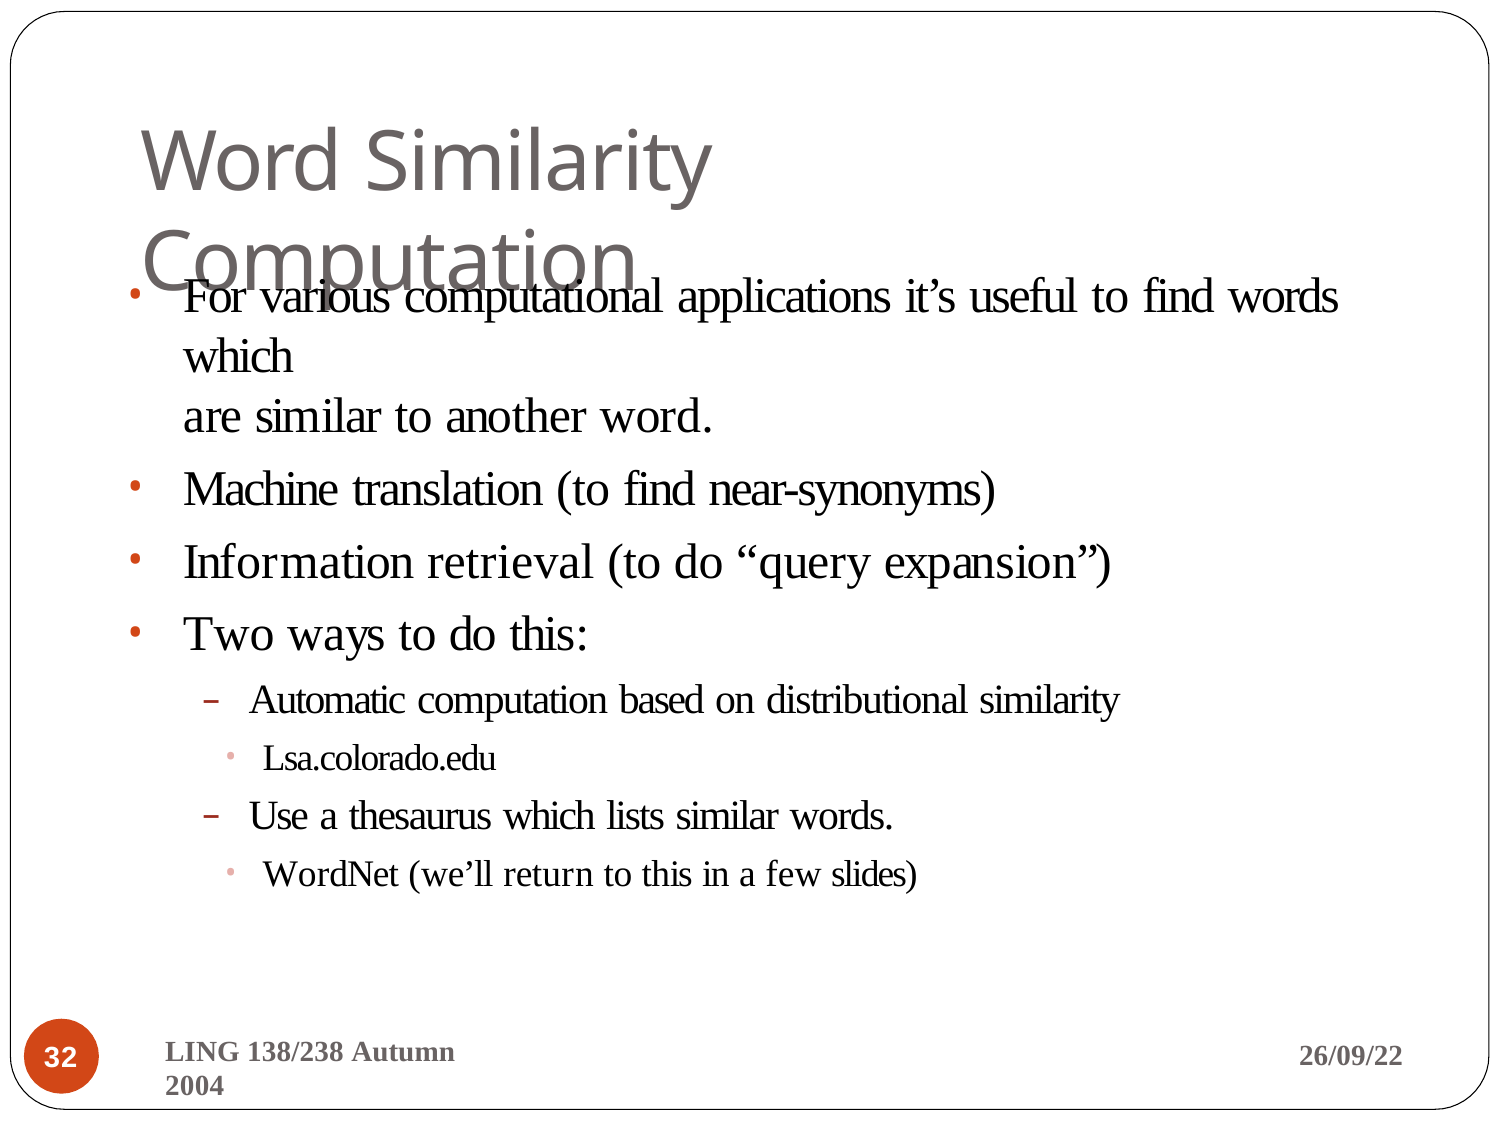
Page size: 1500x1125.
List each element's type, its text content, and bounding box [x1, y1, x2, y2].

text_box For various computational applications it’s useful to find words which are similar to another word. Machine translation (to find near-synonyms) Information retrieval (to do “query expansion”) Two ways to do this: Automatic computation based on distributional similarity Lsa.colorado.edu Use a thesaurus which lists similar words. WordNet (we’ll return to this in a few slides) [125, 260, 1433, 894]
text_box [23, 1018, 99, 1085]
slide_number 32 [37, 1038, 86, 1125]
text_box 26/09/22 [1297, 1037, 1406, 1072]
text_box LING 138/238 Autumn 2004 [162, 1032, 520, 1101]
title Word Similarity Computation [137, 105, 1138, 260]
